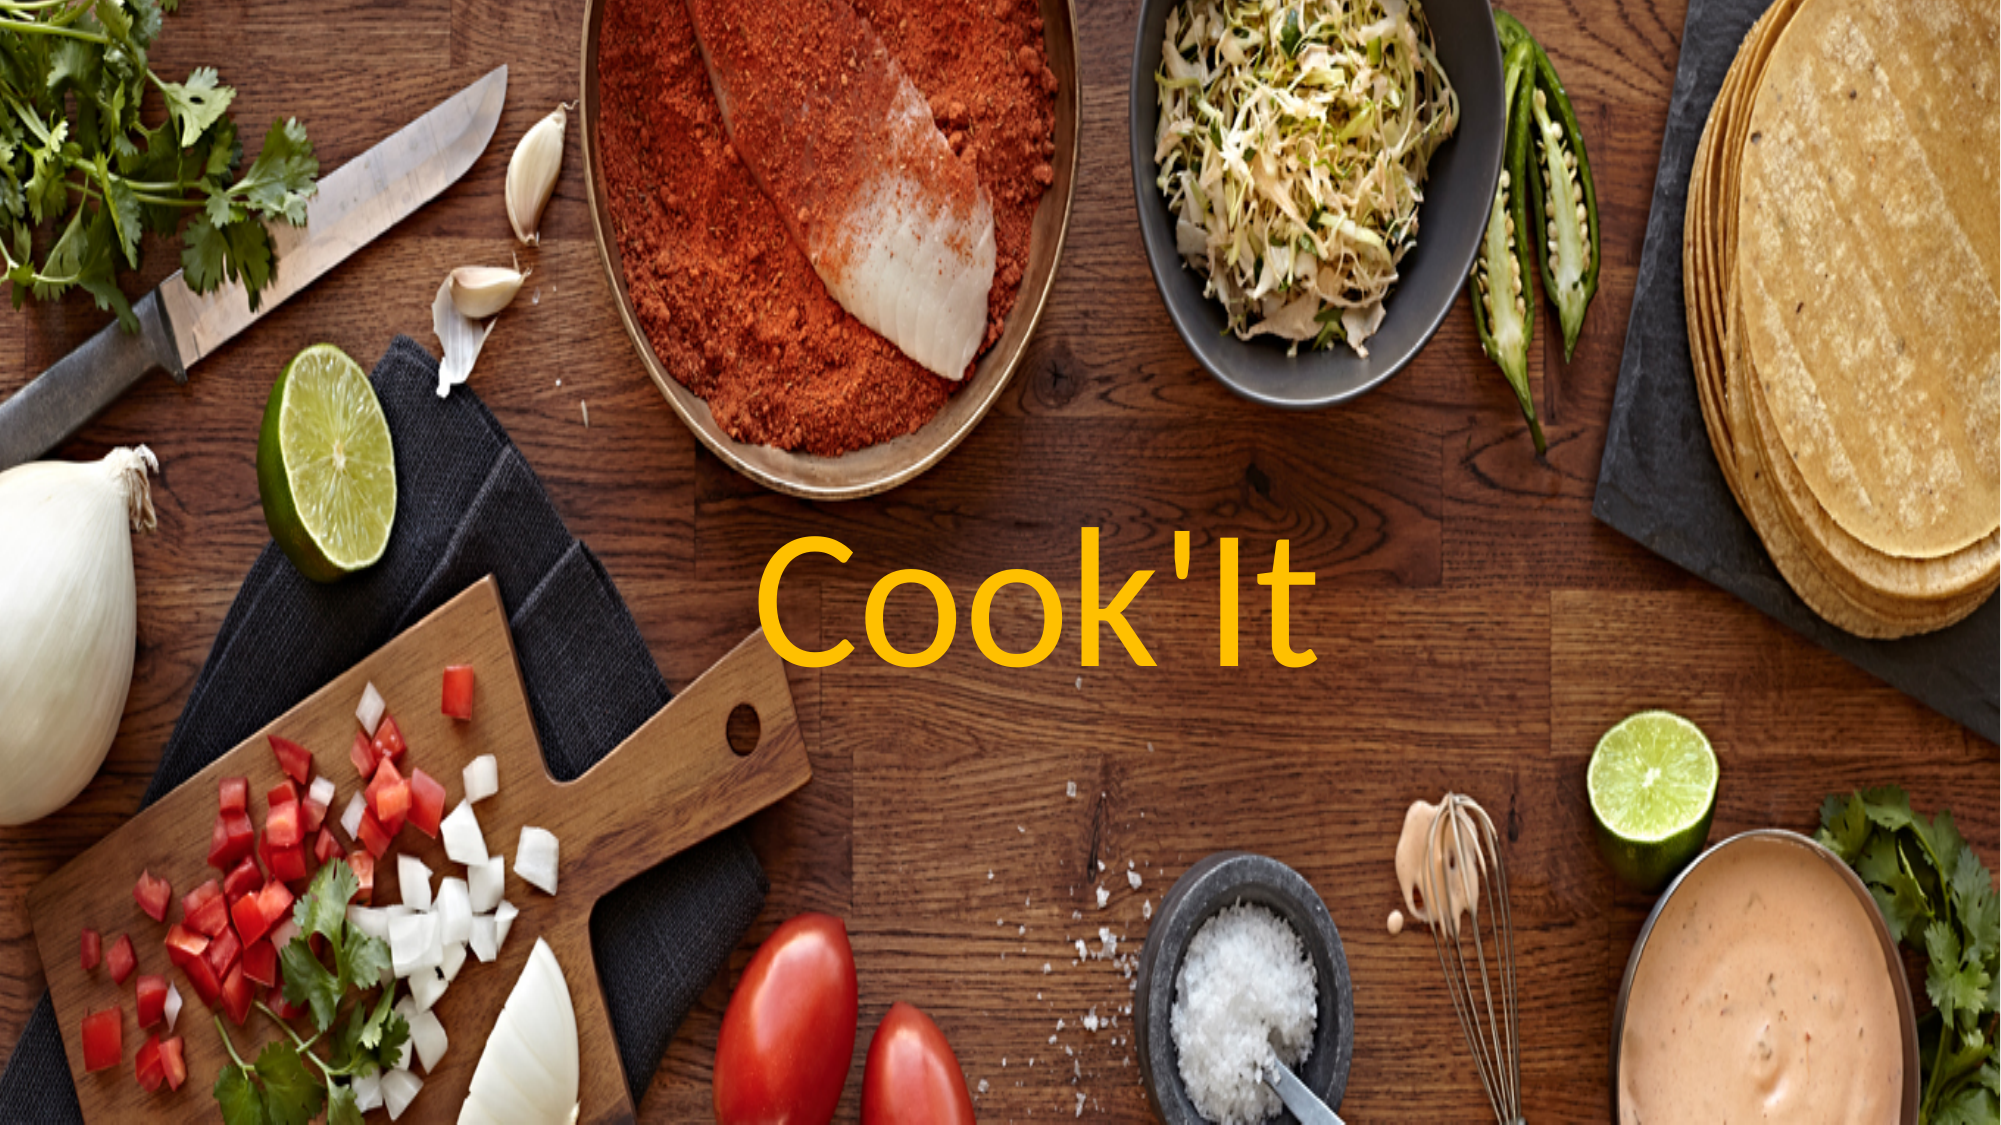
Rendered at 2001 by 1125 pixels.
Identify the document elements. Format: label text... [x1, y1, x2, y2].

text_box Cook'It [518, 459, 1556, 715]
picture [0, 0, 2001, 1125]
